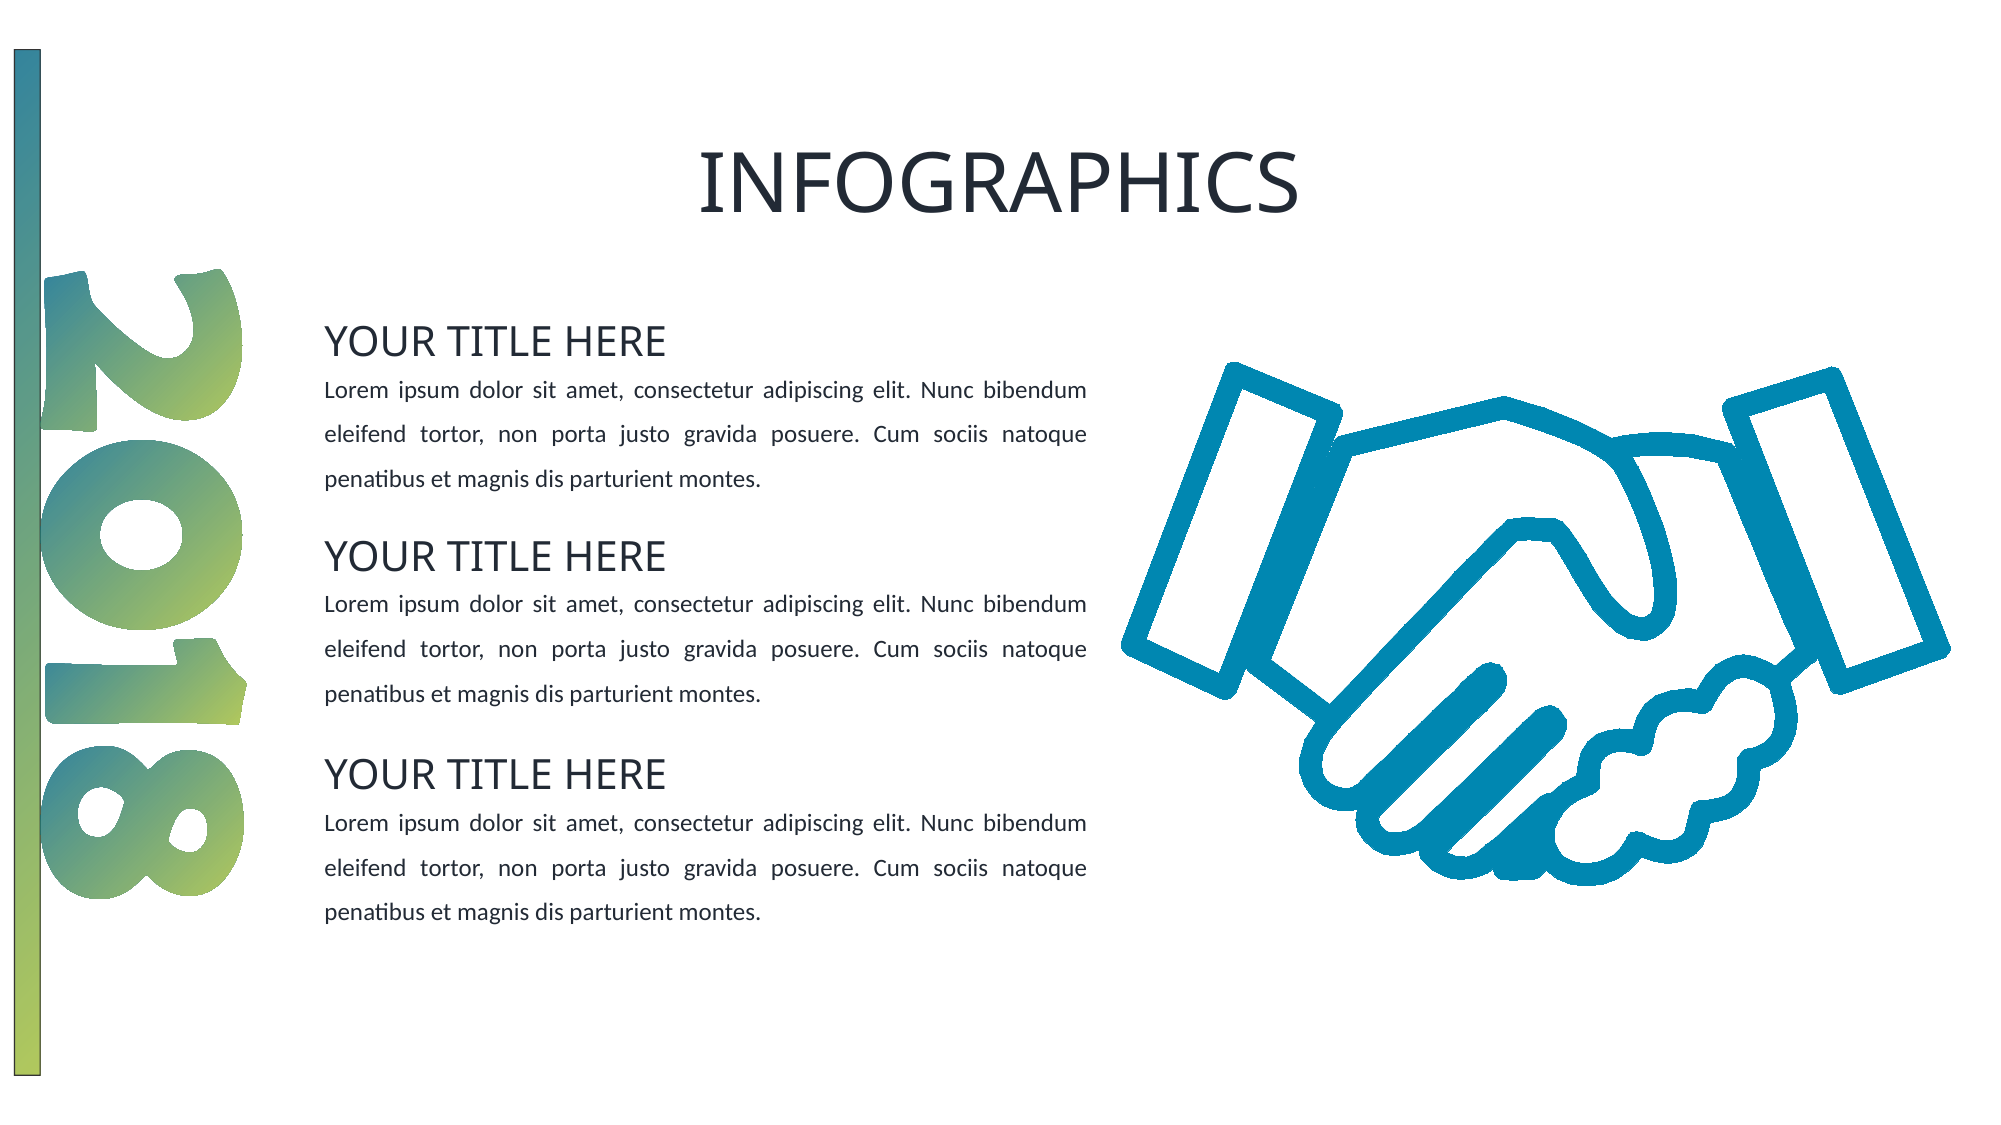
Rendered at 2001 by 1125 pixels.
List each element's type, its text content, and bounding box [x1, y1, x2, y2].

text_box Lorem ipsum dolor sit amet, consectetur adipiscing elit. Nunc bibendum eleifend tortor, non porta justo gravida posuere. Cum sociis natoque penatibus et magnis dis parturient montes. [309, 806, 1104, 934]
text_box [13, 687, 42, 1077]
text_box YOUR TITLE HERE [309, 740, 1104, 806]
text_box Lorem ipsum dolor sit amet, consectetur adipiscing elit. Nunc bibendum eleifend tortor, non porta justo gravida posuere. Cum sociis natoque penatibus et magnis dis parturient montes. [309, 373, 1104, 501]
text_box INFOGRAPHICS [611, 122, 1389, 237]
text_box [13, 48, 42, 481]
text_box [0, 481, 459, 687]
text_box [1121, 362, 1951, 886]
text_box Lorem ipsum dolor sit amet, consectetur adipiscing elit. Nunc bibendum eleifend tortor, non porta justo gravida posuere. Cum sociis natoque penatibus et magnis dis parturient montes. [309, 588, 1104, 715]
text_box YOUR TITLE HERE [459, 522, 1104, 588]
text_box YOUR TITLE HERE [309, 307, 1104, 373]
